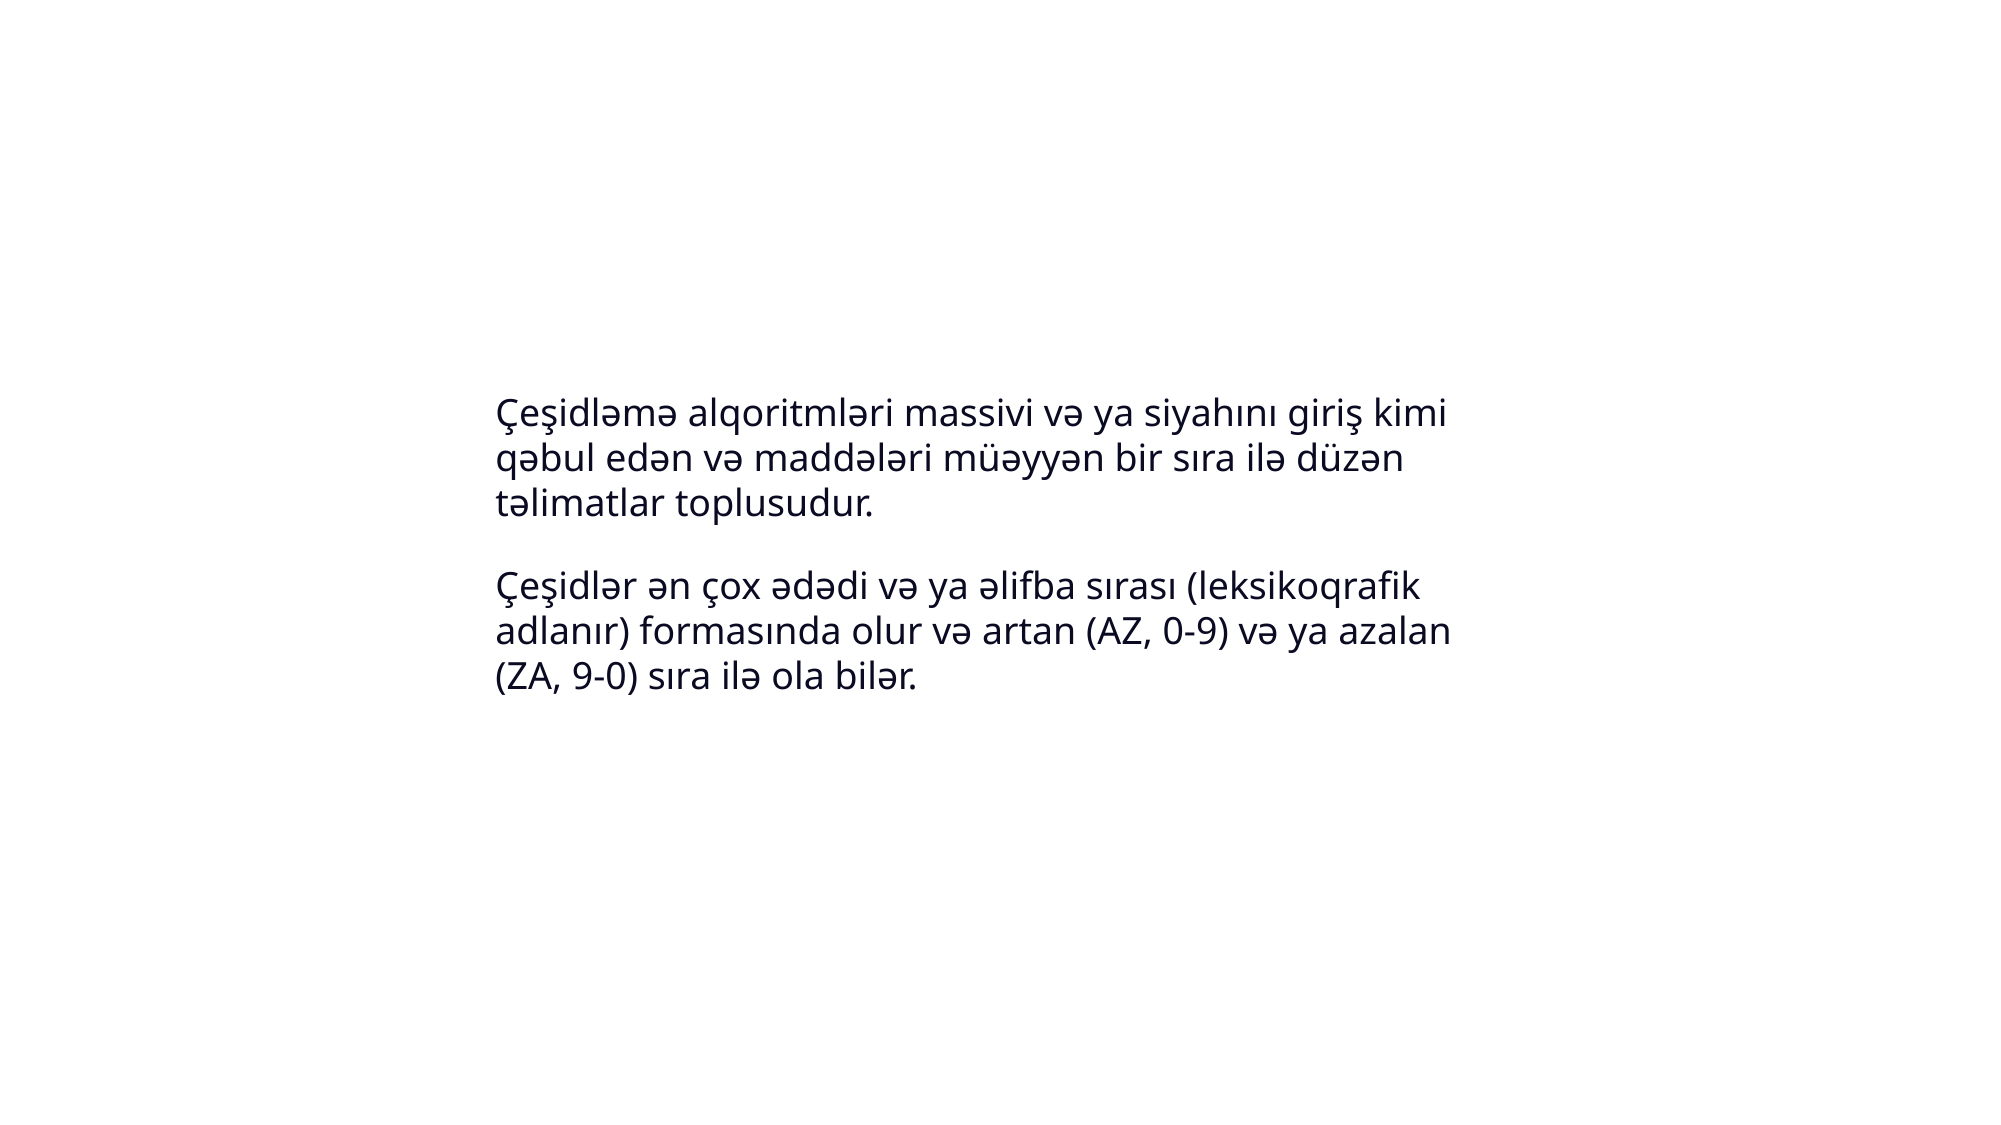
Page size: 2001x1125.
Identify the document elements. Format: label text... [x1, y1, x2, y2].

text_box Çeşidləmə alqoritmləri massivi və ya siyahını giriş kimi qəbul edən və maddələri müəyyən bir sıra ilə düzən təlimatlar toplusudur. Çeşidlər ən çox ədədi və ya əlifba sırası (leksikoqrafik adlanır) formasında olur və artan (AZ, 0-9) və ya azalan (ZA, 9-0) sıra ilə ola bilər. [480, 381, 1481, 705]
